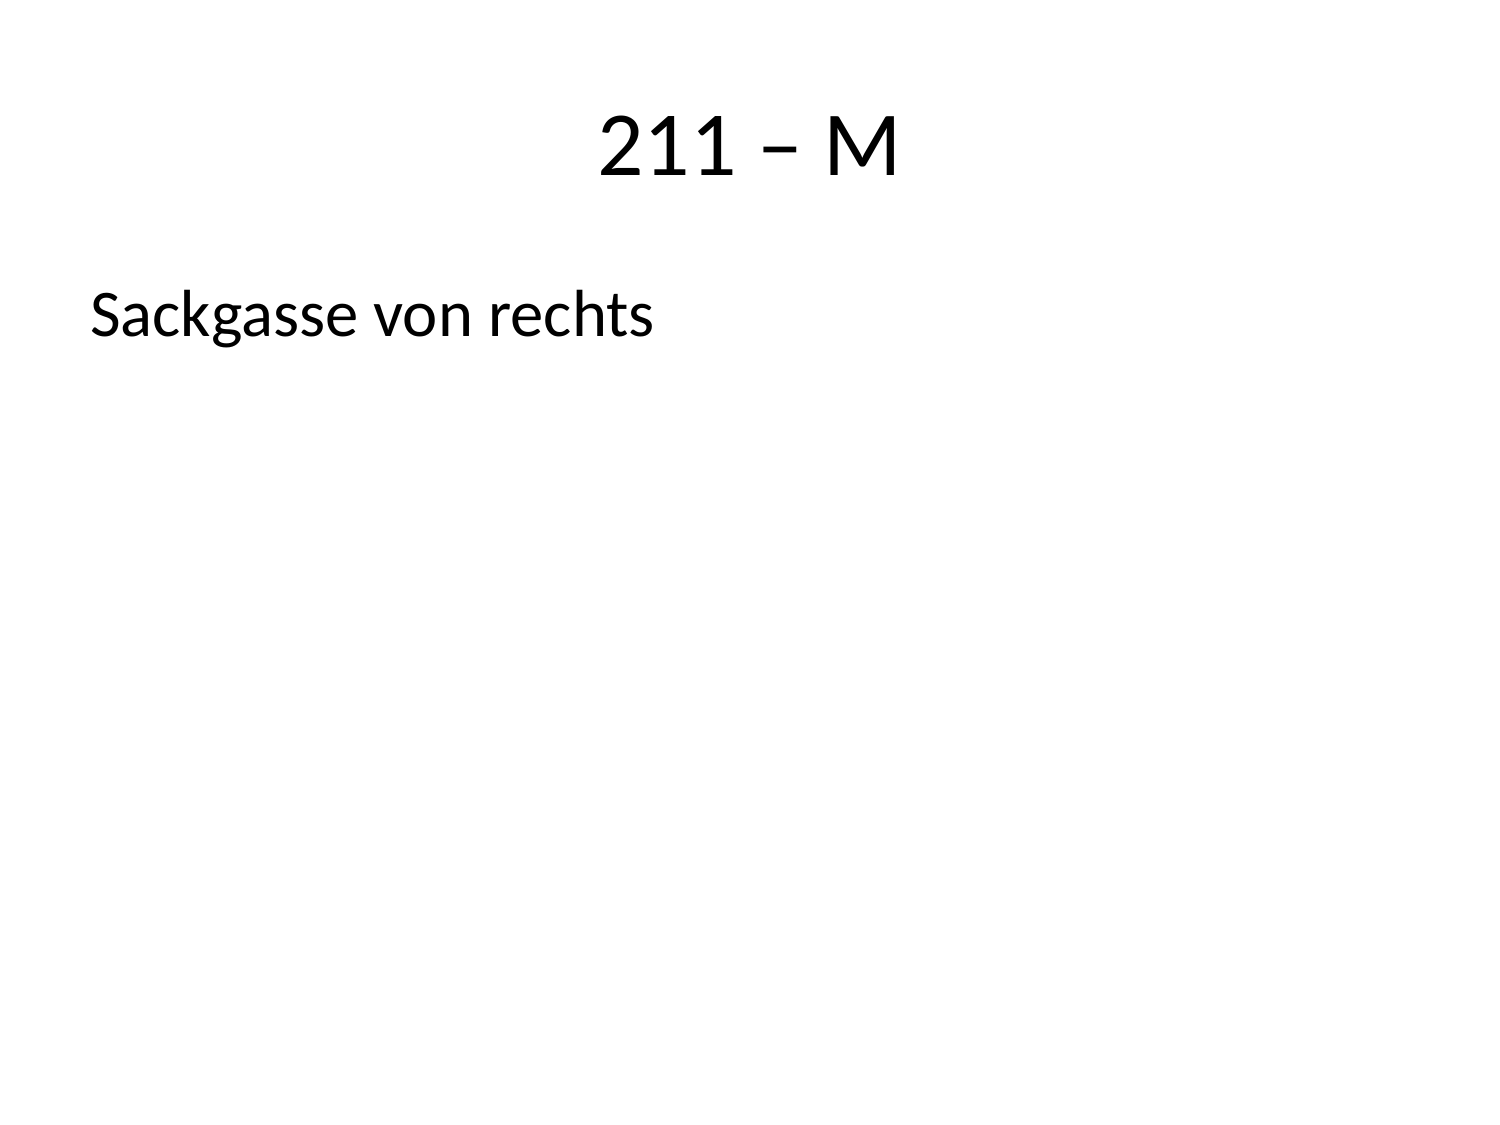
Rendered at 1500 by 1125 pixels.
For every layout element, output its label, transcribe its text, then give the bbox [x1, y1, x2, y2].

title 211 – M [75, 45, 1425, 233]
list Sackgasse von rechts [75, 262, 1425, 1005]
